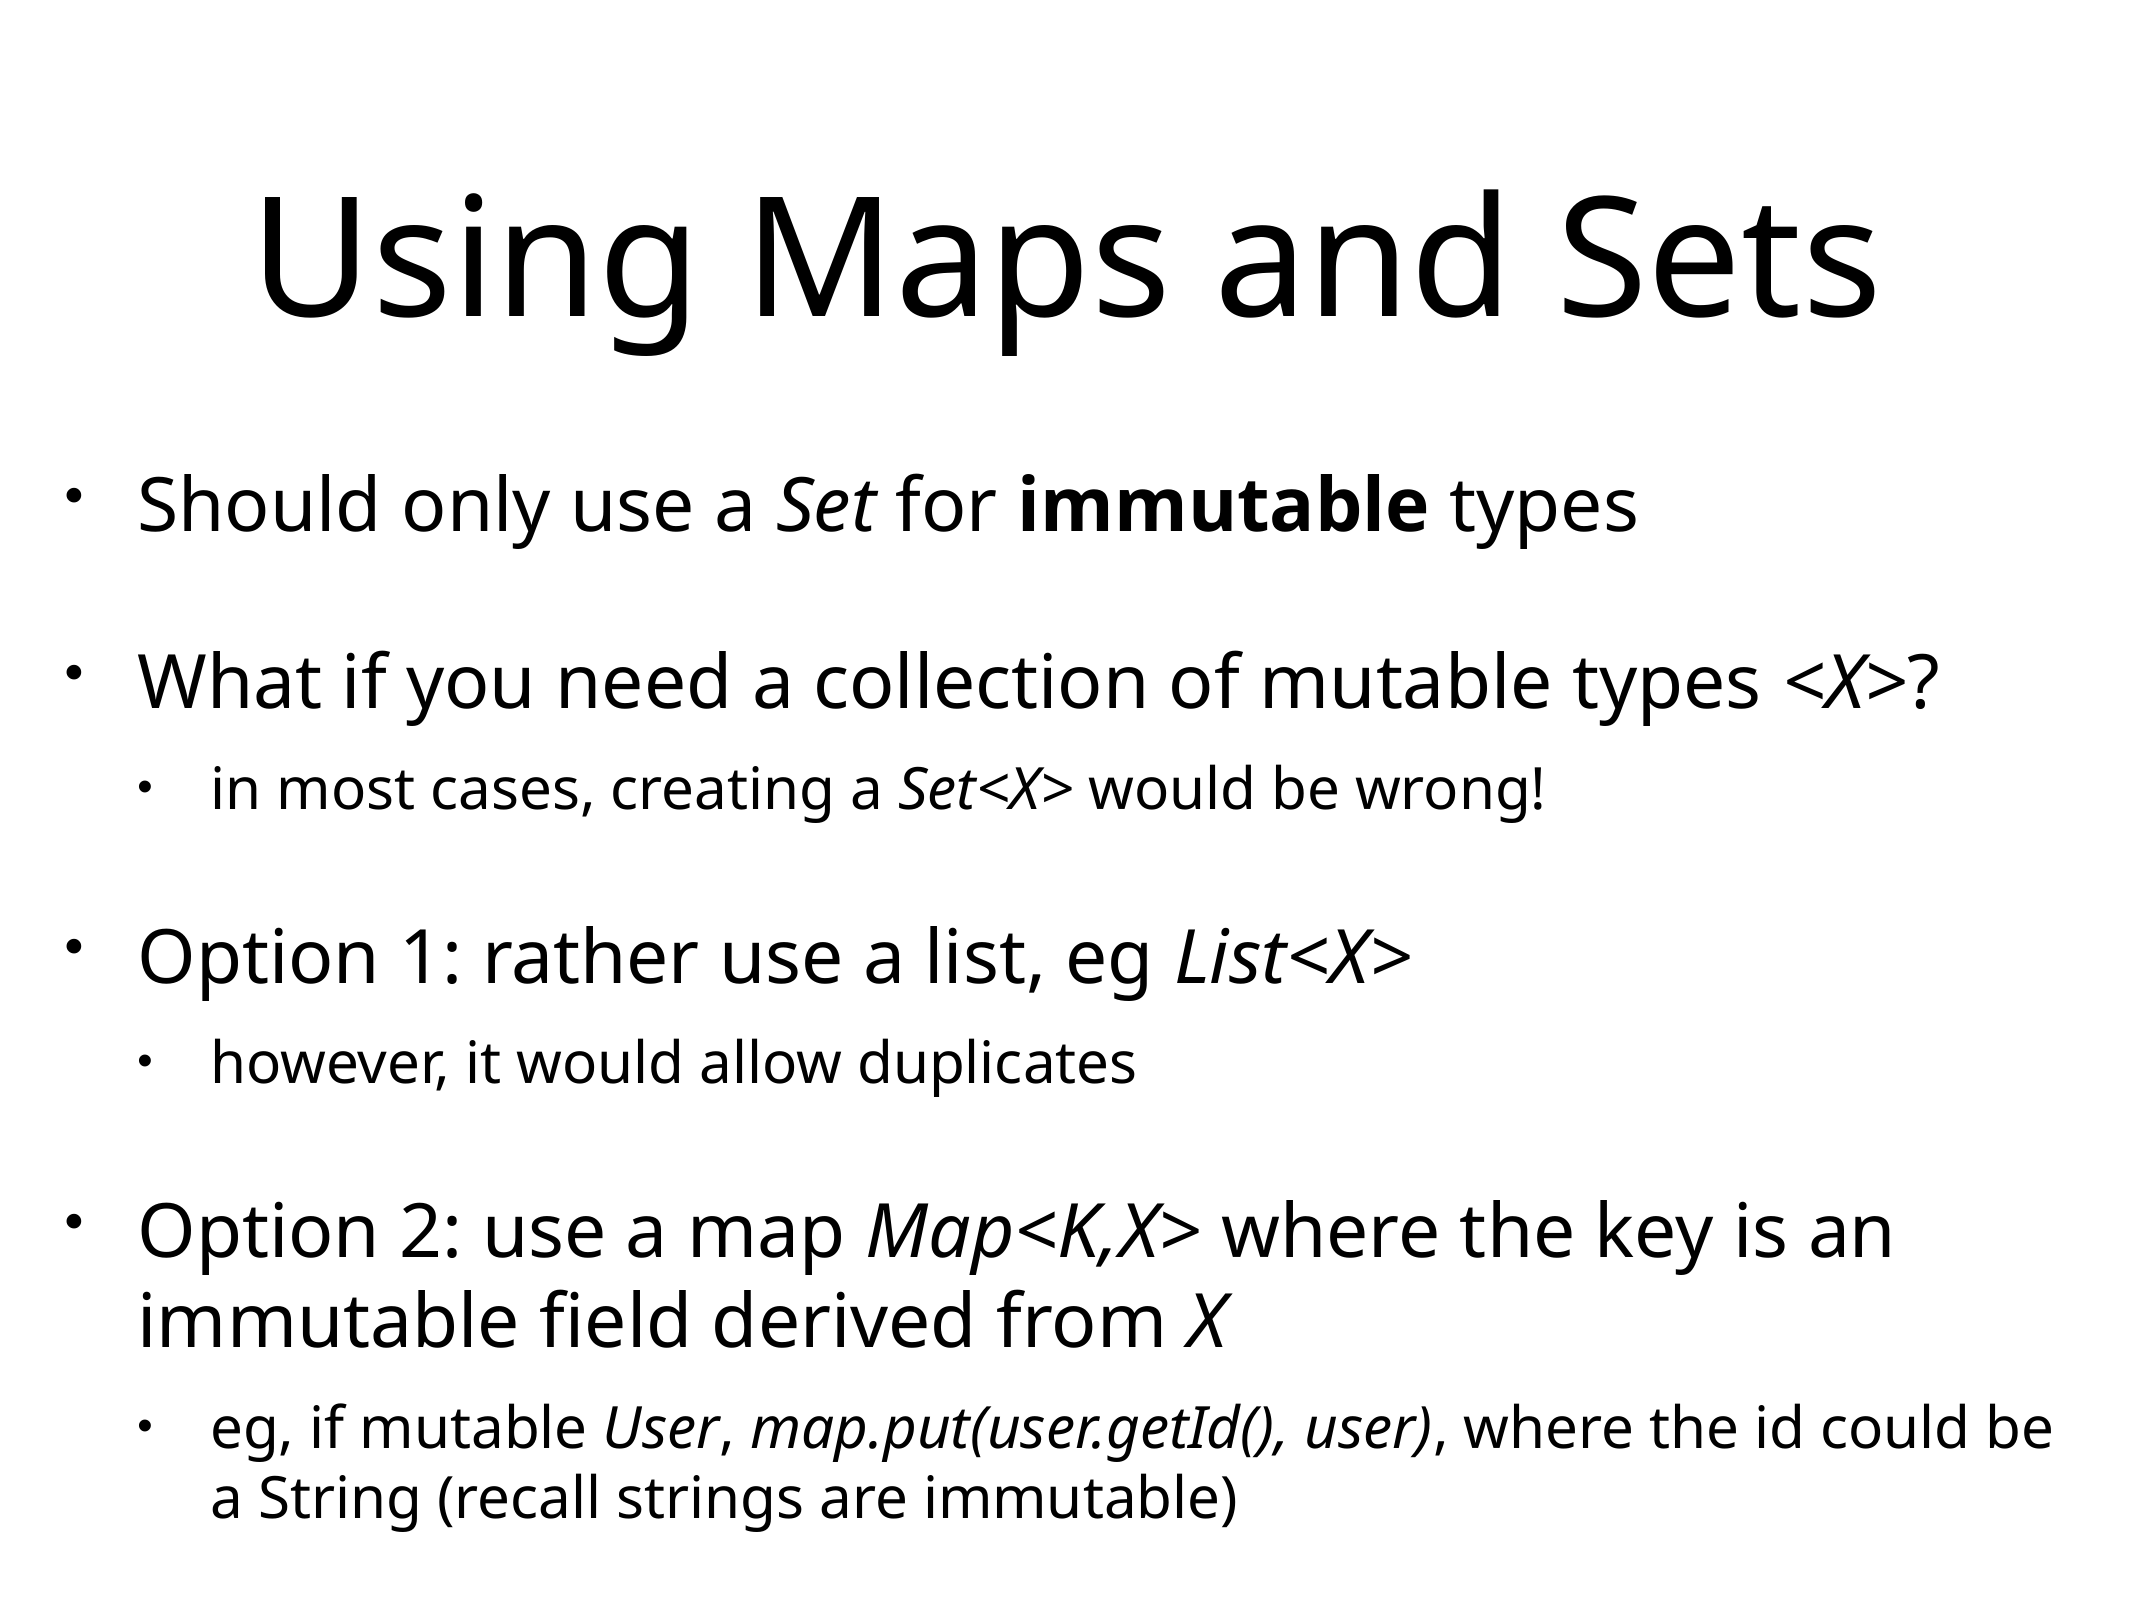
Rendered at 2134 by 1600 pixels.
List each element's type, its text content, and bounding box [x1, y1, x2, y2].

list Should only use a Set for immutable types What if you need a collection of mutable types <X>? in most cases, creating a Set<X> would be wrong! Option 1: rather use a list, eg List<X> however, it would allow duplicates Option 2: use a map Map<K,X> where the key is an immutable field derived from X eg, if mutable User, map.put(user.getId(), user), where the id could be a String (recall strings are immutable) [55, 426, 2090, 1560]
title Using Maps and Sets [155, 72, 1978, 426]
